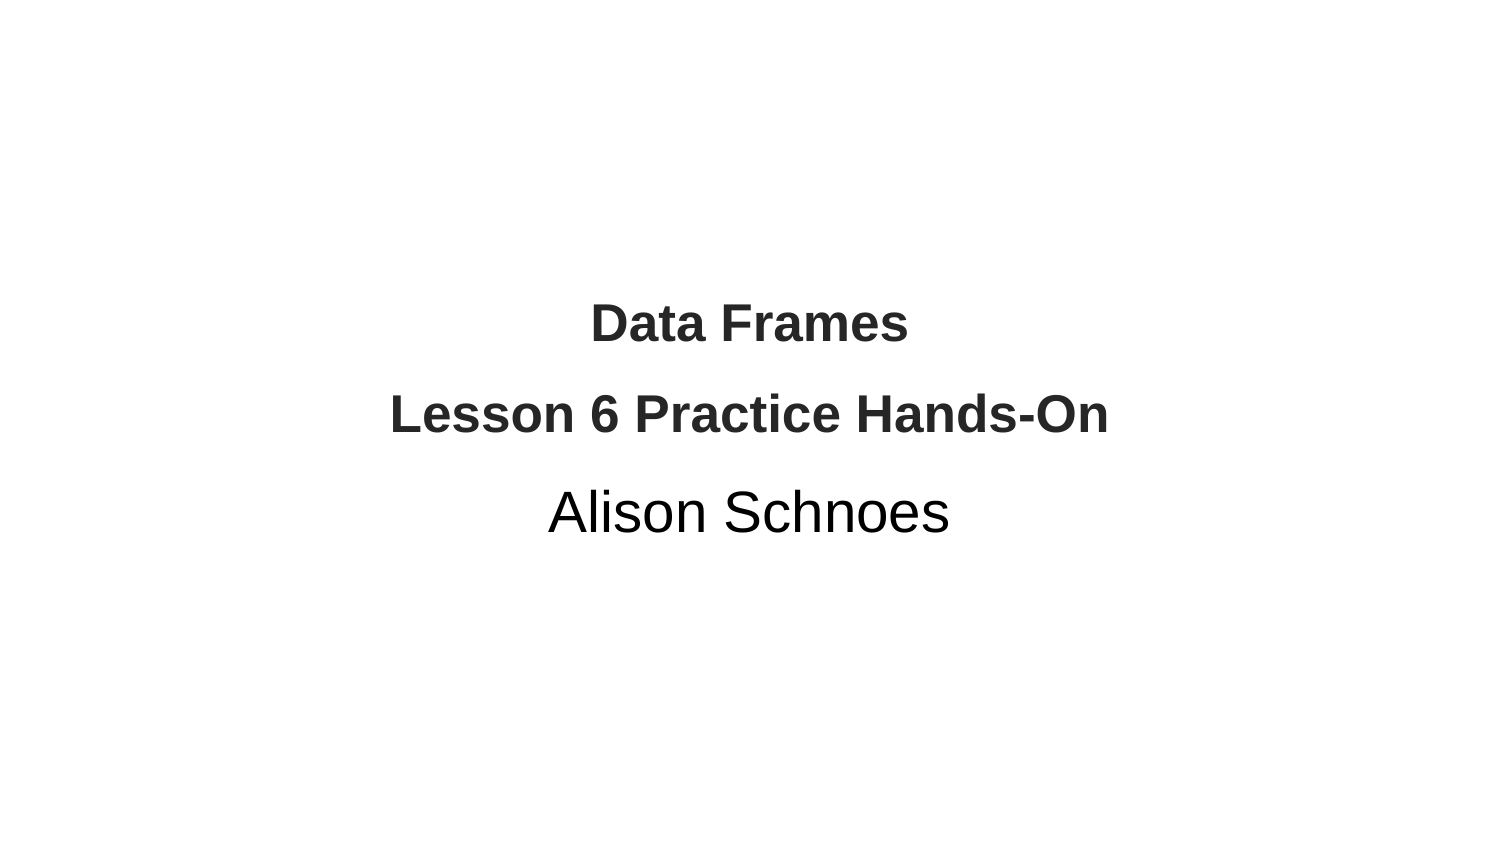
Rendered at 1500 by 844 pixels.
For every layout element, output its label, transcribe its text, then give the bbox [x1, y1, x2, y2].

title Data Frames Lesson 6 Practice Hands-On [51, 122, 1449, 459]
subtitle Alison Schnoes [51, 464, 1449, 595]
